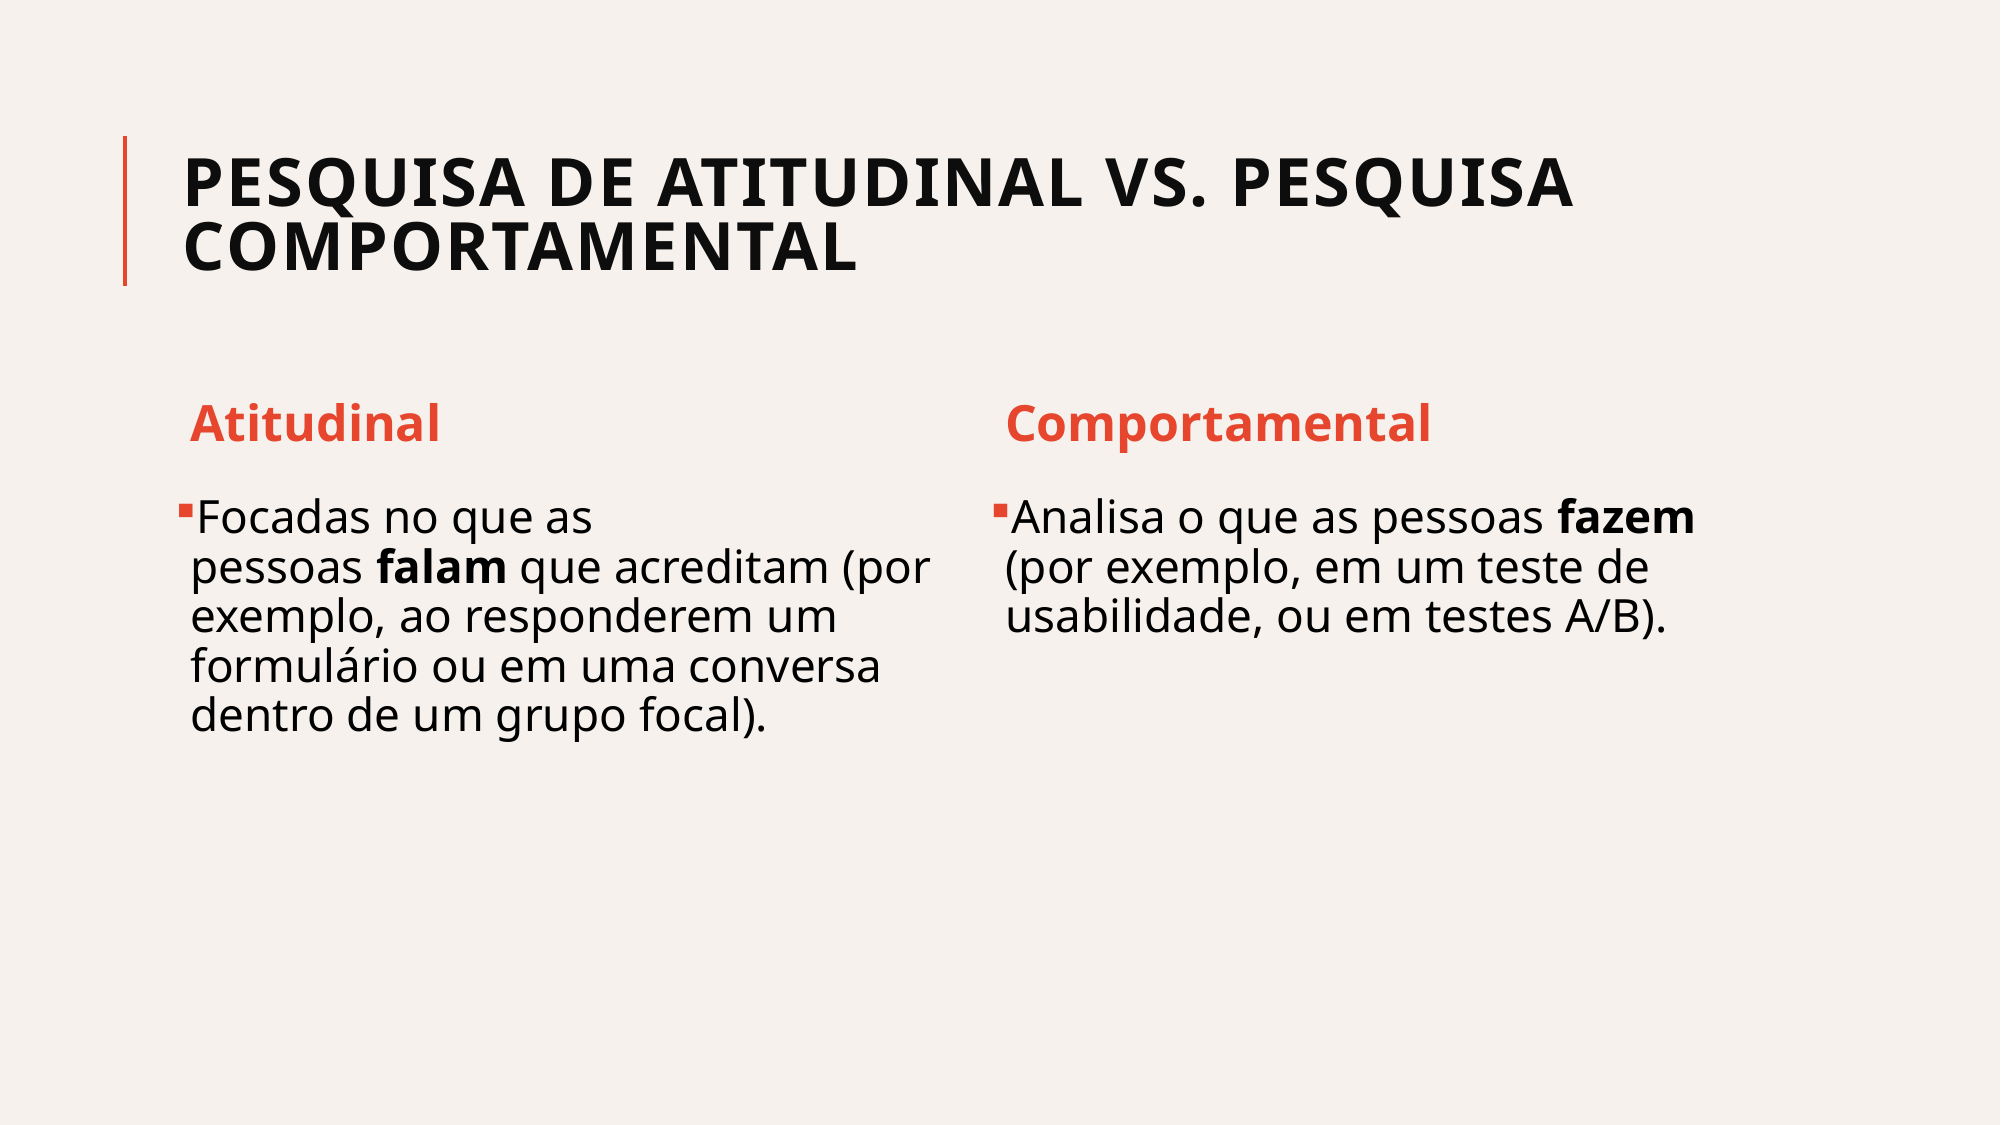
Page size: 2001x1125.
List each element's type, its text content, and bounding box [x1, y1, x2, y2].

list Focadas no que as pessoas falam que acreditam (por exemplo, ao responderem um formulário ou em uma conversa dentro de um grupo focal). [168, 486, 948, 1035]
list Analisa o que as pessoas fazem (por exemplo, em um teste de usabilidade, ou em testes A/B). [982, 486, 1763, 1035]
list Comportamental [982, 357, 1763, 486]
list Atitudinal [168, 357, 948, 486]
title Pesquisa de atitudinal vs. pesquisa comportamental [168, 96, 1763, 342]
